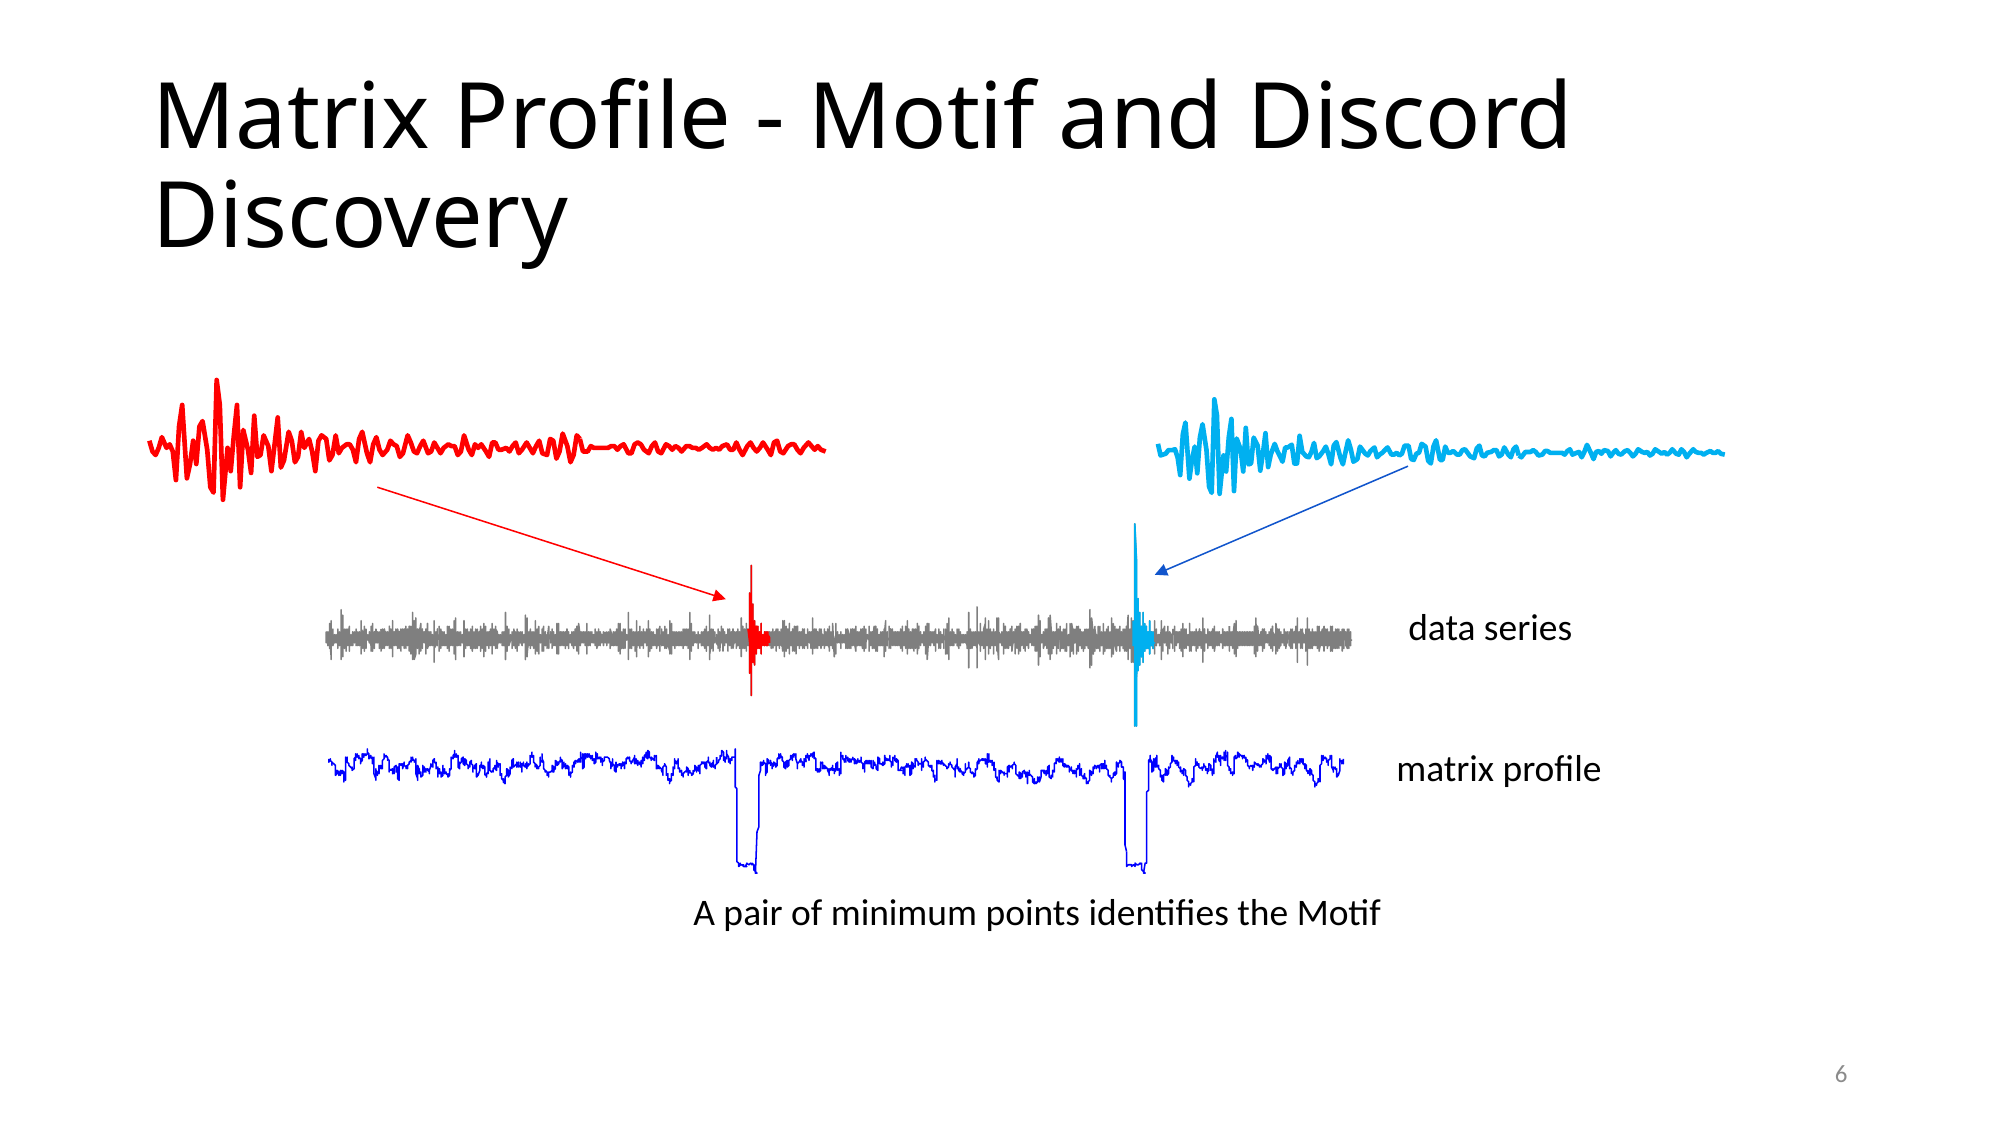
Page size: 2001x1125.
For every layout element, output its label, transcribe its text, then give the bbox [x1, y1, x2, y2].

slide_number 6 [1412, 1042, 1863, 1103]
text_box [149, 379, 1851, 1066]
title Matrix Profile - Motif and Discord Discovery [137, 59, 1863, 278]
